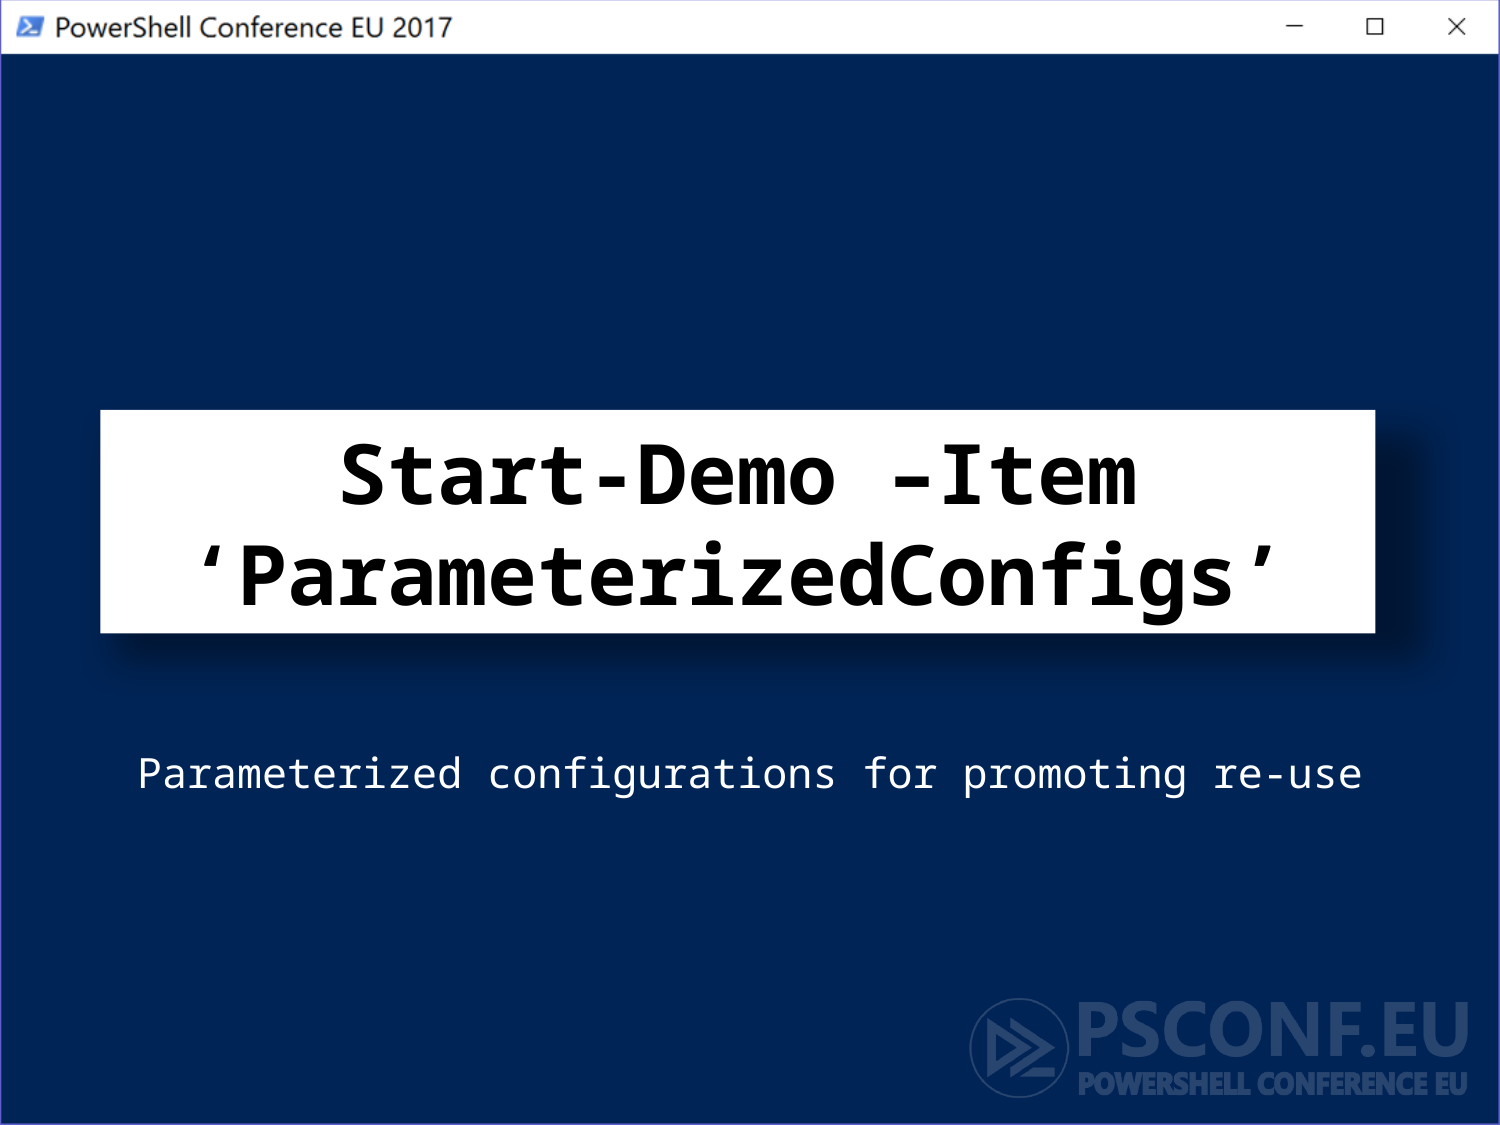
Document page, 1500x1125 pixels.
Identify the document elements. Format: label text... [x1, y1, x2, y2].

list Parameterized configurations for promoting re-use [112, 739, 1388, 986]
picture [0, 0, 1500, 1125]
title Start-Demo –Item ‘ParameterizedConfigs’ [94, 404, 1382, 640]
